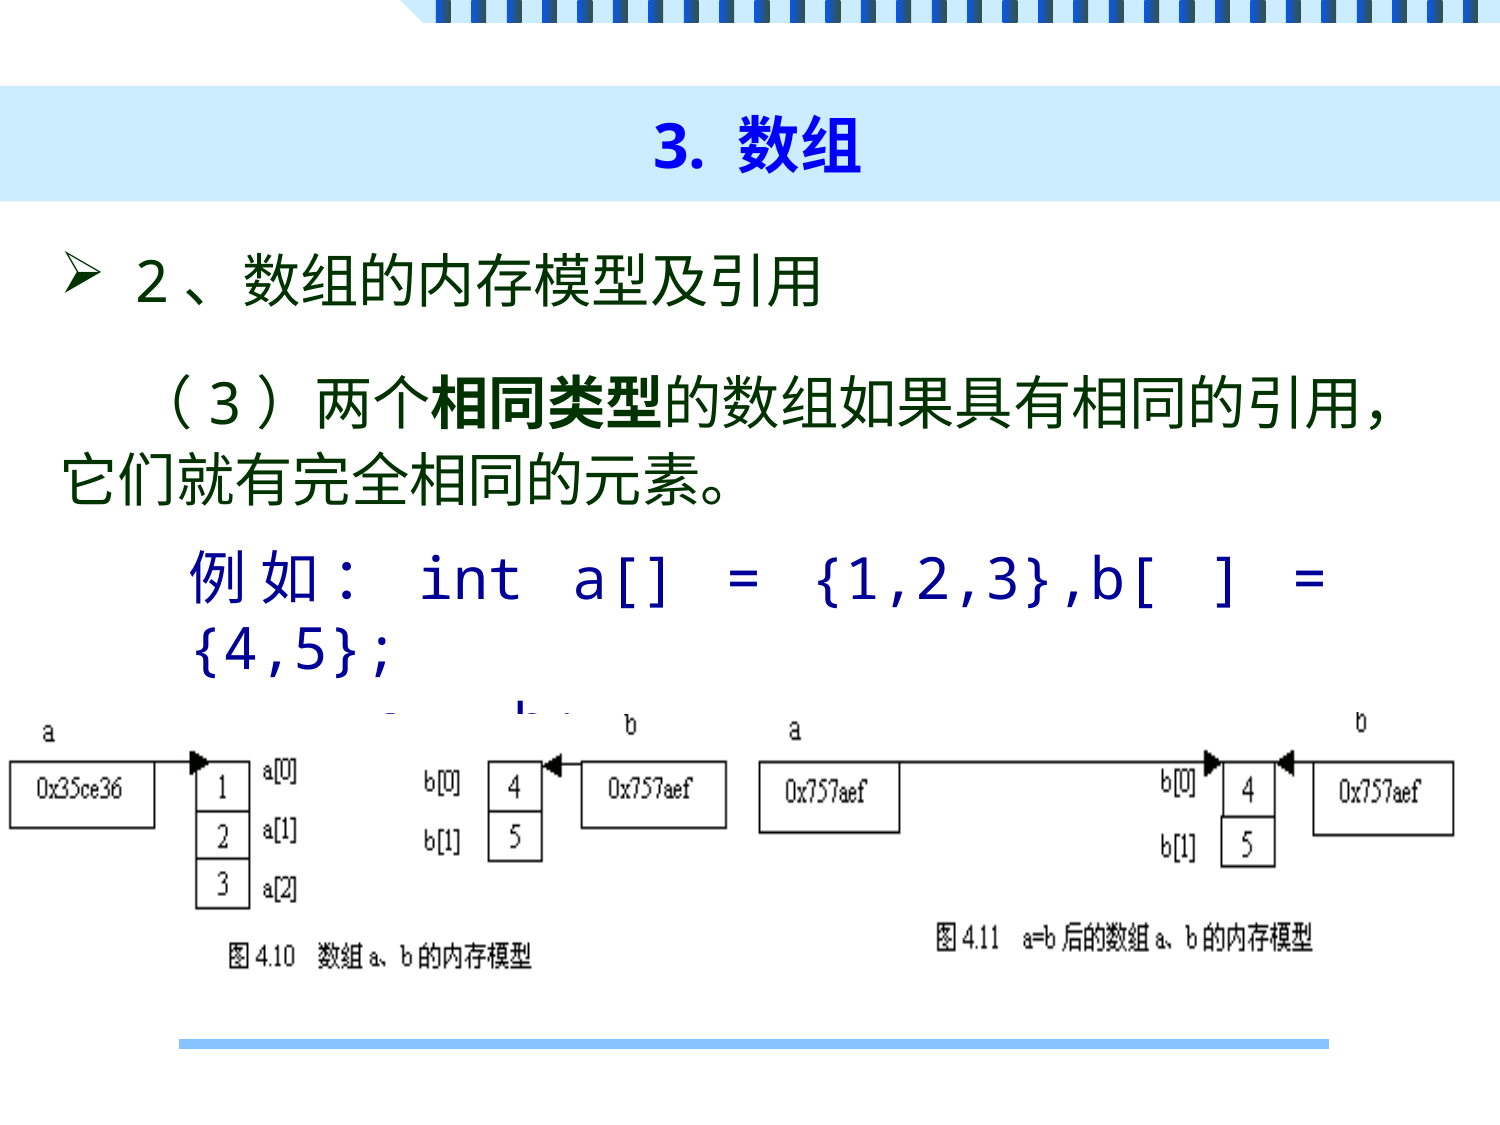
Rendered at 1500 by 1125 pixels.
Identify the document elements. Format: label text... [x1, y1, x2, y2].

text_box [1, 713, 735, 982]
title 3. 数组 [0, 85, 1500, 202]
text_box 例如：int a[] = {1,2,3},b[ ] = {4,5}; a = b; [173, 533, 1343, 765]
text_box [748, 712, 1462, 965]
text_box 2、数组的内存模型及引用 [45, 237, 1424, 322]
text_box （3）两个相同类型的数组如果具有相同的引用，它们就有完全相同的元素。 [45, 352, 1472, 521]
